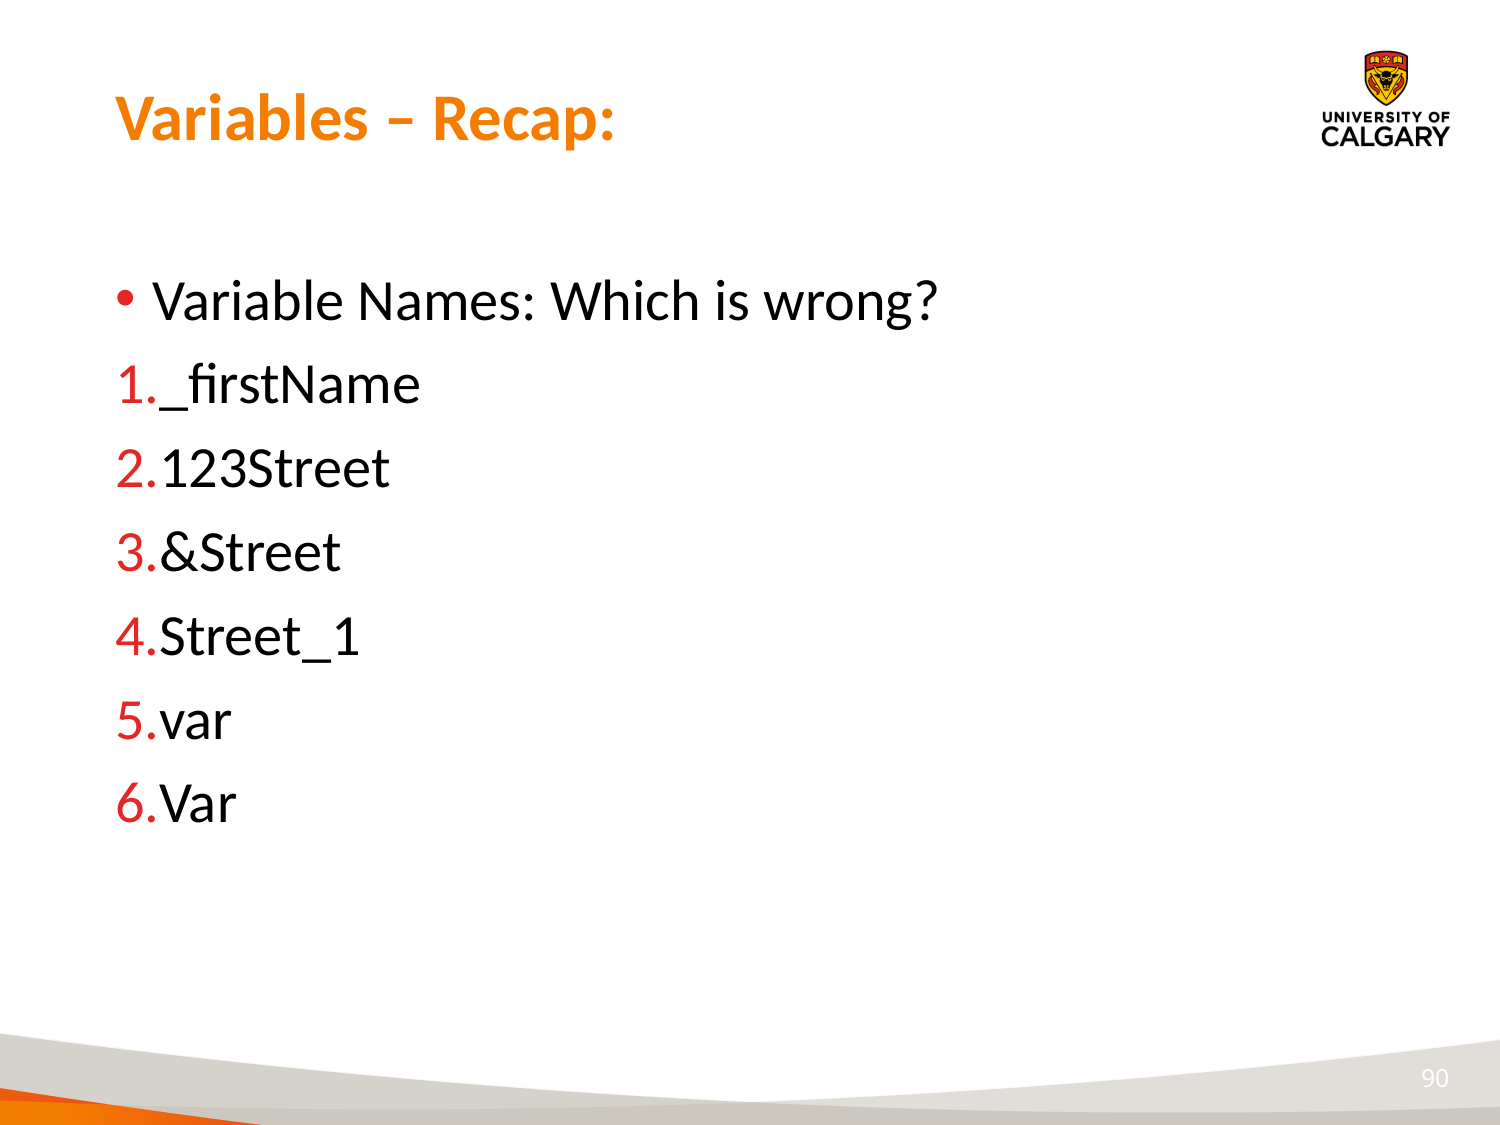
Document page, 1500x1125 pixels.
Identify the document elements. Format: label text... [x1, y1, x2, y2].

picture [0, 0, 1500, 1125]
list Variable Names: Which is wrong? _firstName 123Street &Street Street_1 var Var [100, 262, 1438, 1000]
slide_number 90 [1126, 1057, 1465, 1099]
title Variables – Recap: [100, 37, 1438, 200]
